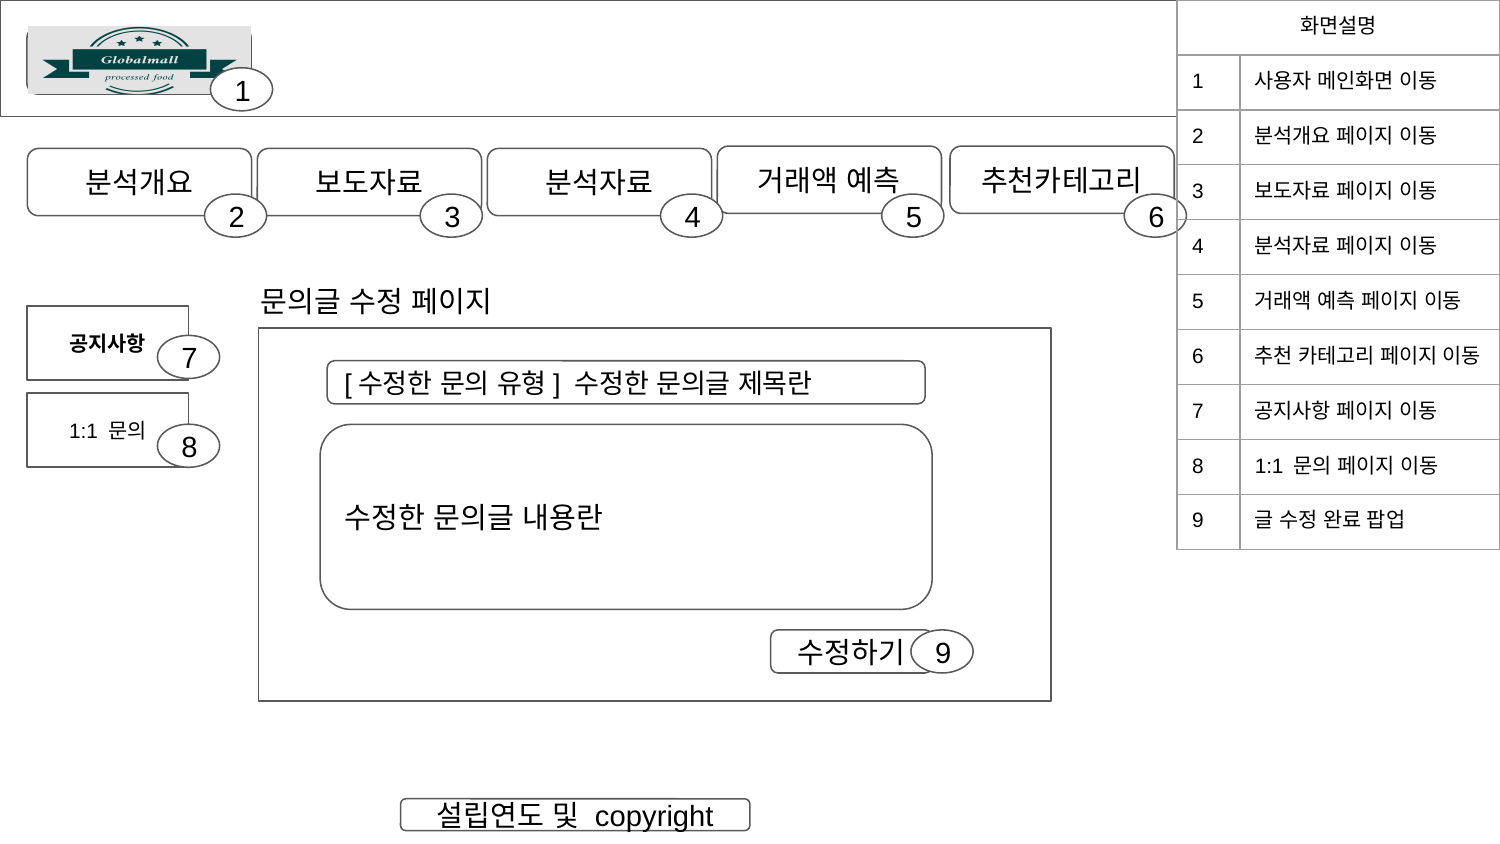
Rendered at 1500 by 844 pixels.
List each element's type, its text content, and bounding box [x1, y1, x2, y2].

text_box 9 [910, 629, 974, 673]
table_cell 분석자료 페이지 이동 [1241, 220, 1499, 274]
text_box 8 [157, 424, 220, 468]
text_box [수정한 문의 유형] 수정한 문의글 제목란 [327, 360, 926, 404]
text_box 6 [1124, 194, 1176, 238]
picture [28, 26, 251, 95]
table_cell 1:1 문의 페이지 이동 [1241, 440, 1499, 494]
text_box 공지사항 [26, 306, 189, 381]
text_box 문의글 수정 페이지 [245, 268, 805, 334]
text_box 수정하기 [770, 629, 929, 673]
text_box 7 [157, 335, 220, 379]
text_box 수정한 문의글 내용란 [320, 424, 933, 610]
text_box 5 [881, 194, 944, 238]
text_box 4 [660, 194, 723, 238]
table_cell 1 [1178, 56, 1239, 109]
text_box 추천카테고리 [949, 146, 1175, 214]
text_box 1 [218, 69, 273, 111]
table_cell 분석개요 페이지 이동 [1241, 111, 1499, 164]
text_box 3 [420, 194, 483, 238]
table_cell 4 [1178, 220, 1239, 274]
table_cell 7 [1178, 385, 1239, 439]
text_box [0, 0, 1176, 117]
text_box 설립연도 및 copyright [400, 798, 750, 831]
table_header 화면설명 [1178, 1, 1499, 54]
table_cell 2 [1178, 111, 1239, 164]
table_cell 6 [1178, 330, 1239, 384]
table_cell 3 [1178, 165, 1239, 219]
table_cell 9 [1178, 495, 1239, 549]
text_box 분석개요 [27, 148, 252, 216]
table_cell 사용자 메인화면 이동 [1241, 56, 1499, 109]
text_box 2 [204, 194, 267, 238]
table_cell 보도자료 페이지 이동 [1241, 165, 1499, 219]
text_box 거래액 예측 [717, 146, 942, 214]
text_box 1:1 문의 [27, 393, 189, 468]
table_cell 5 [1178, 275, 1239, 329]
text_box 보도자료 [257, 148, 482, 216]
table_cell 8 [1178, 440, 1239, 494]
table_cell 글 수정 완료 팝업 [1241, 495, 1499, 549]
text_box 분석자료 [487, 148, 712, 216]
table_cell 공지사항 페이지 이동 [1241, 385, 1499, 439]
table_cell 추천 카테고리 페이지 이동 [1241, 330, 1499, 384]
table_cell 거래액 예측 페이지 이동 [1241, 275, 1499, 329]
text_box [258, 327, 1051, 702]
